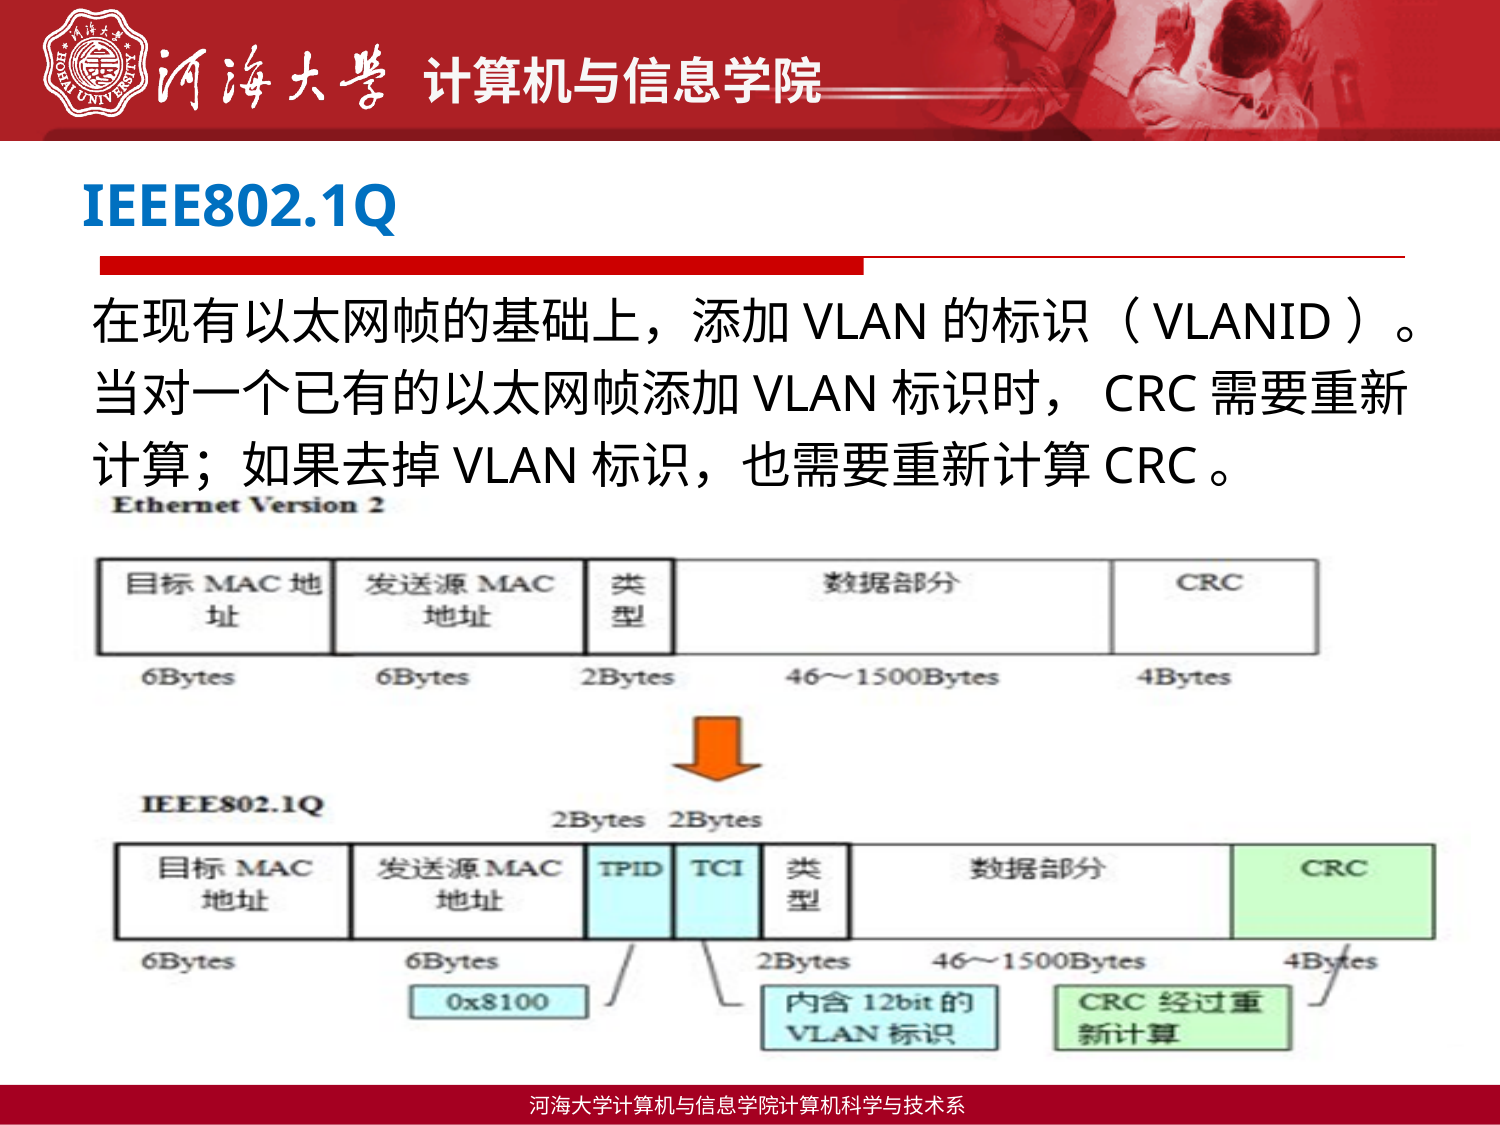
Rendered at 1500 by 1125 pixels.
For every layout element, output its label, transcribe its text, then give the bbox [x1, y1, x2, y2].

text_box 在现有以太网帧的基础上，添加VLAN的标识（VLANID）。 当对一个已有的以太网帧添加VLAN标识时，CRC需要重新计算；如果去掉VLAN标识，也需要重新计算CRC。 [76, 270, 1471, 479]
picture [0, 0, 1500, 141]
text_box IEEE802.1Q [67, 160, 414, 246]
picture [52, 479, 1471, 1063]
